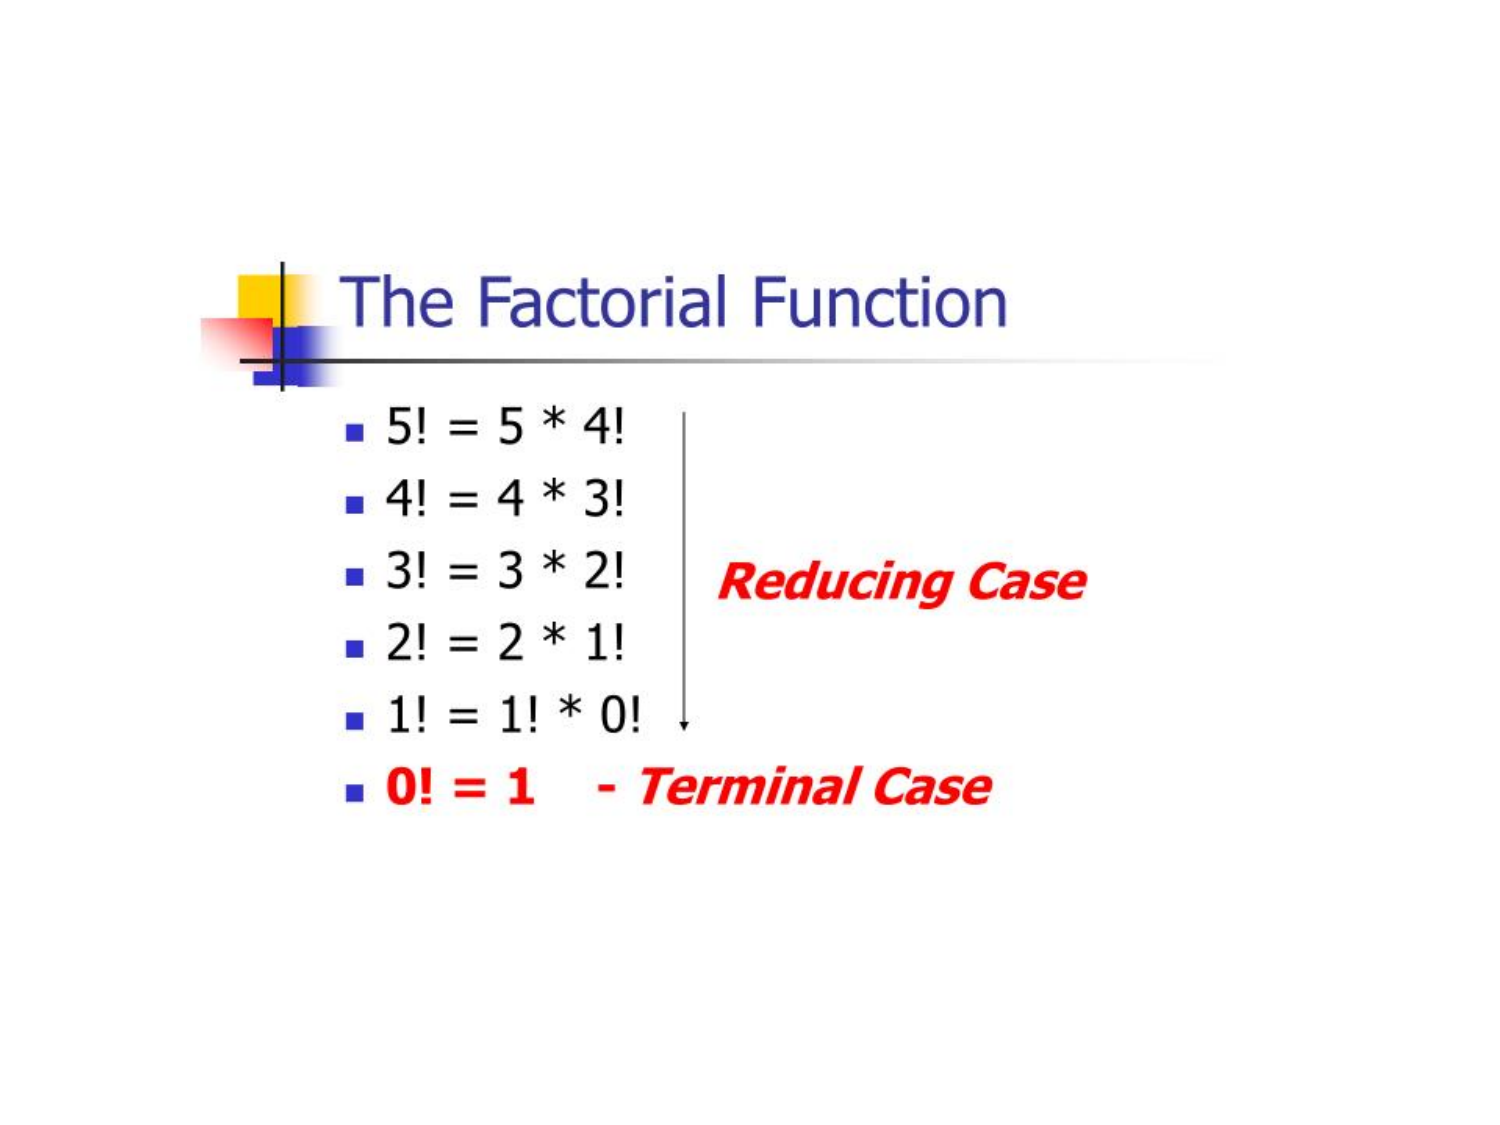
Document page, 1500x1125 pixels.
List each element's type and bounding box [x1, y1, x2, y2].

picture [187, 140, 1313, 985]
